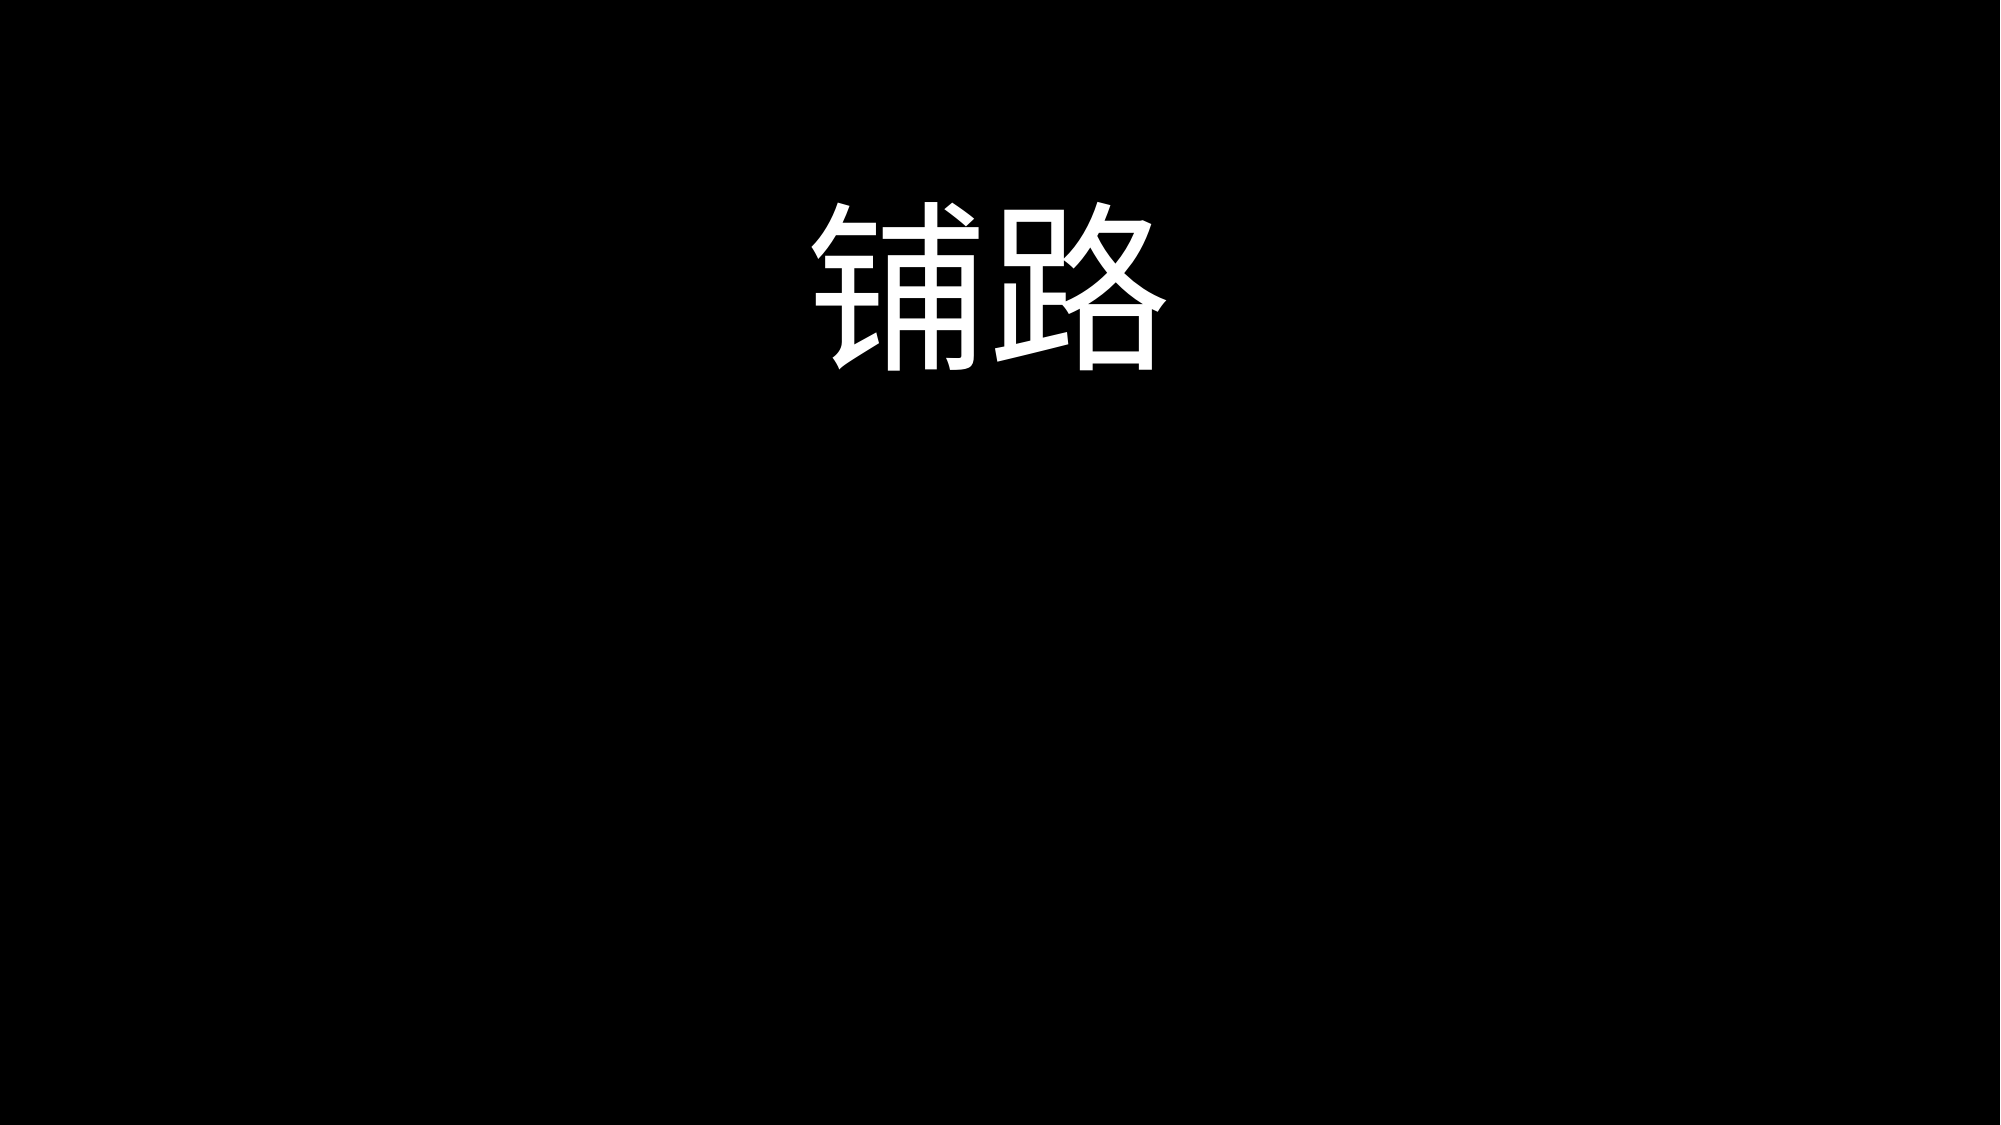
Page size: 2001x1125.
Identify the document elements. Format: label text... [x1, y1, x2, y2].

title 铺路 [238, 141, 1739, 404]
